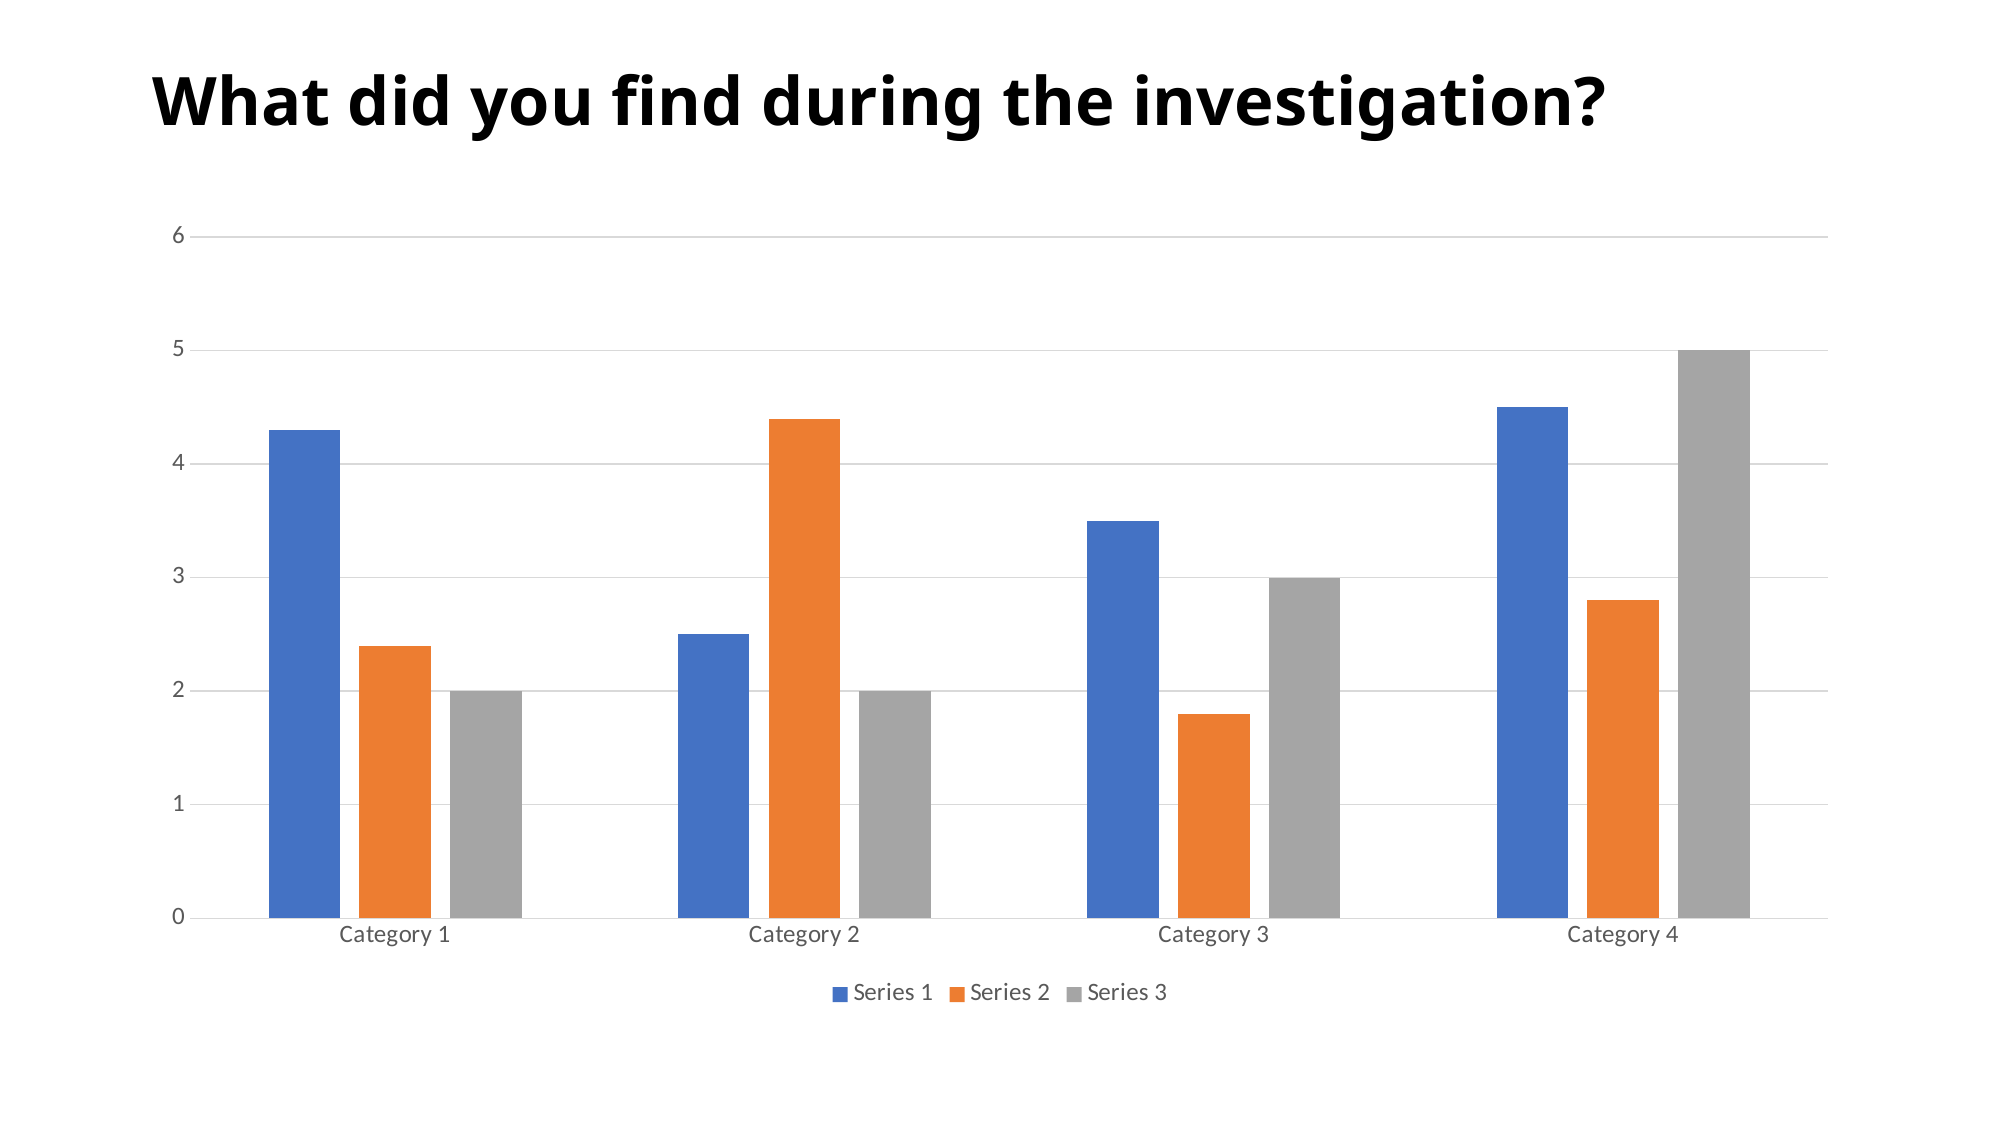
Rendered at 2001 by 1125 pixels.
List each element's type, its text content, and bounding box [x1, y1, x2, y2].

title What did you find during the investigation? [137, 59, 1863, 149]
chart [137, 208, 1863, 1014]
